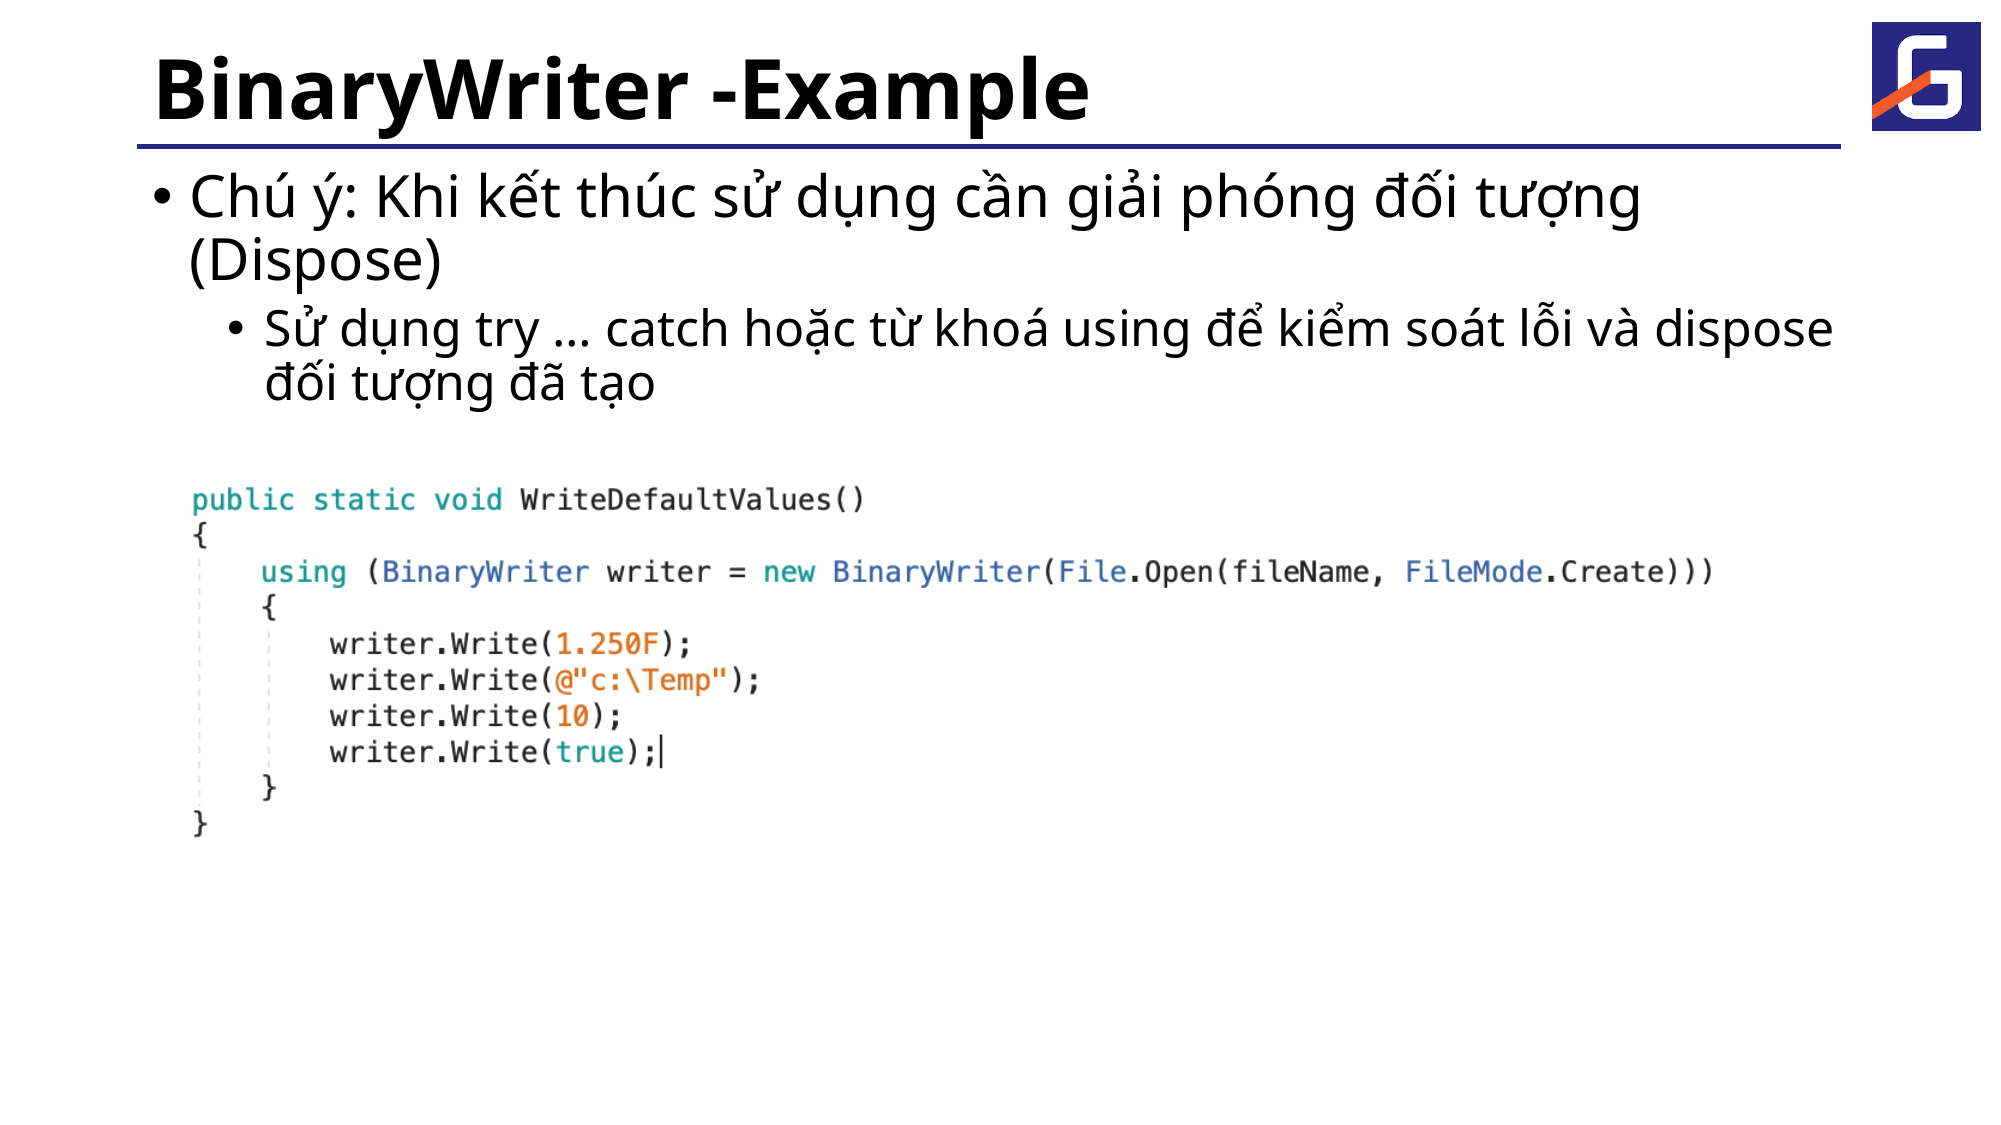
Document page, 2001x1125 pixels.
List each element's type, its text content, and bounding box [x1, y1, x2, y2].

picture [1872, 22, 1981, 131]
list Chú ý: Khi kết thúc sử dụng cần giải phóng đối tượng (Dispose) Sử dụng try … catch hoặc từ khoá using để kiểm soát lỗi và dispose đối tượng đã tạo [137, 159, 1863, 529]
picture [137, 463, 1773, 862]
title BinaryWriter -Example [137, 26, 1863, 159]
